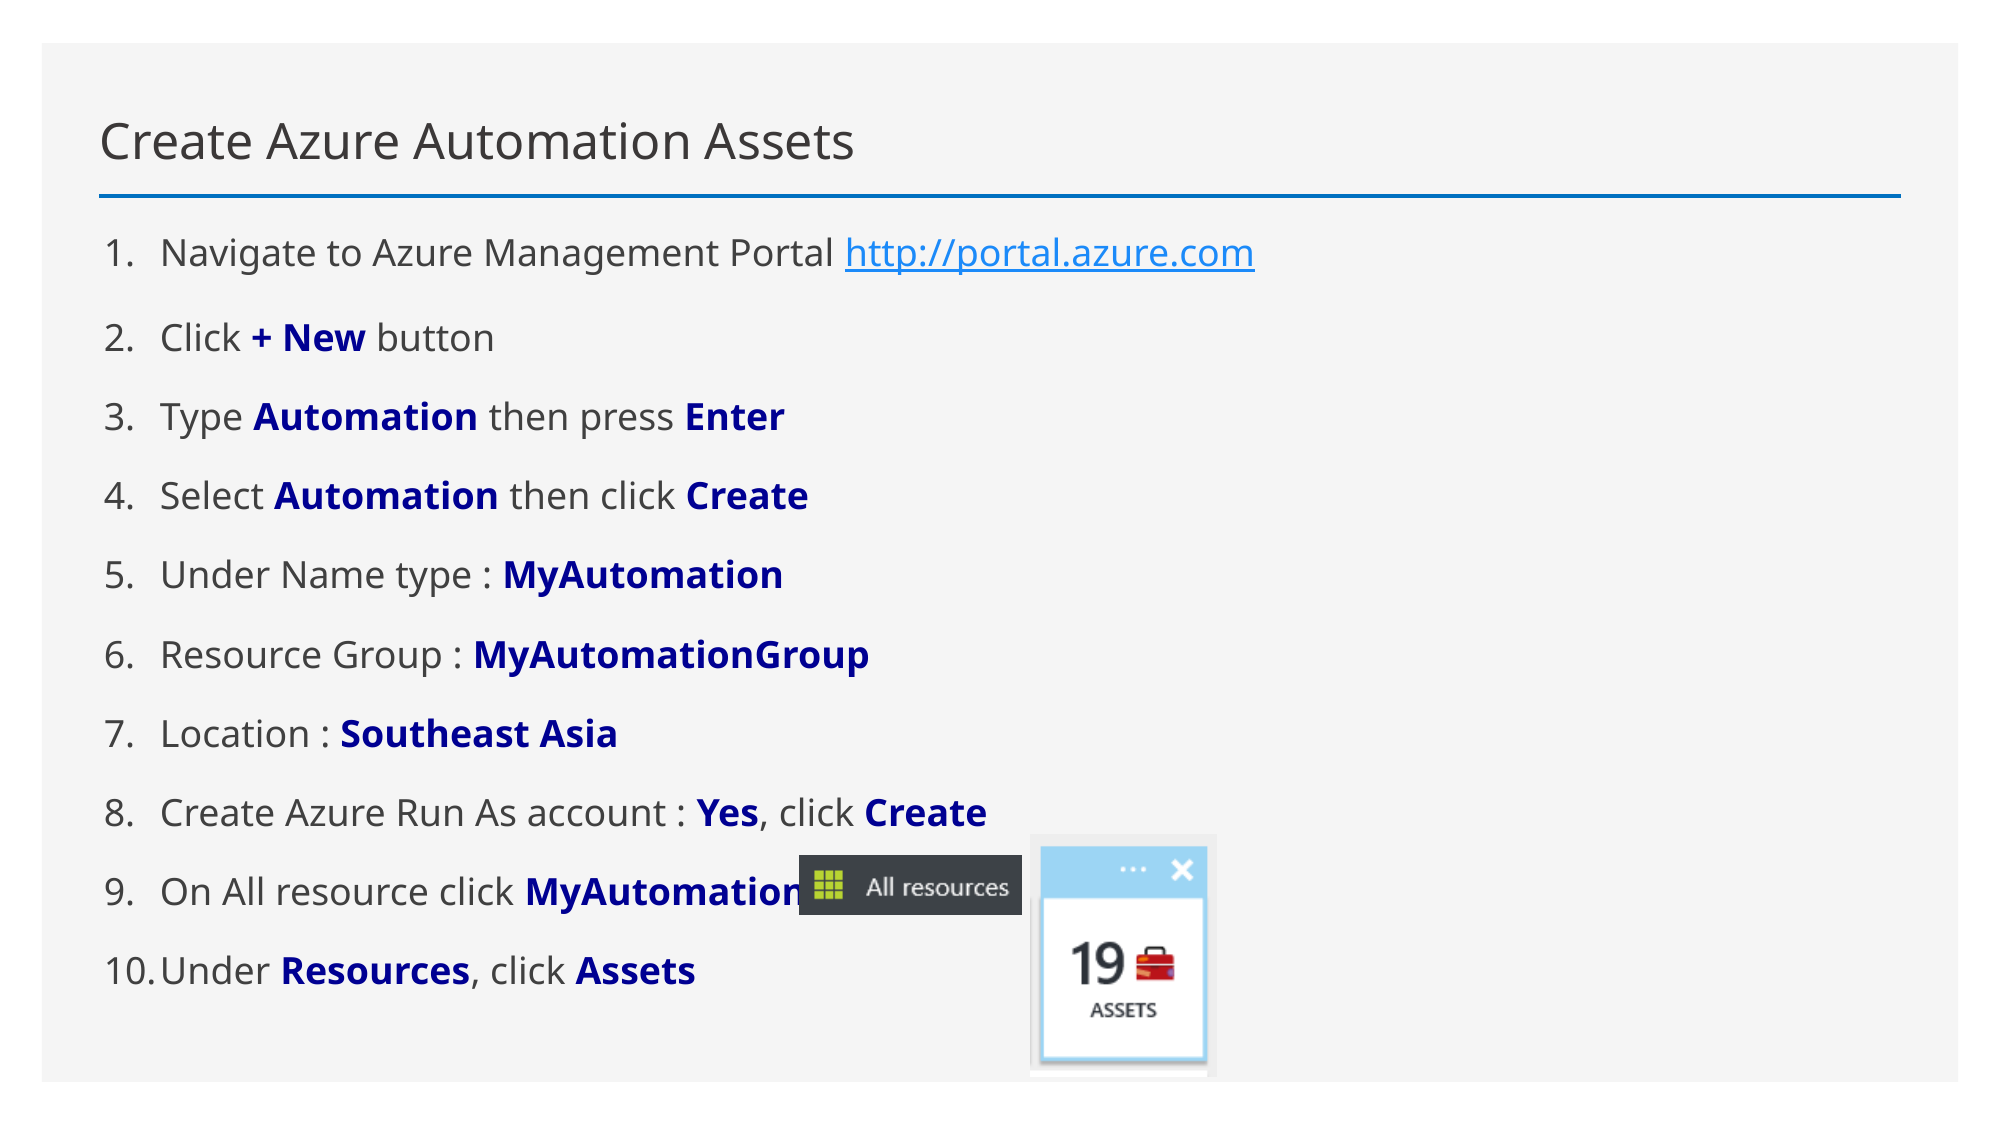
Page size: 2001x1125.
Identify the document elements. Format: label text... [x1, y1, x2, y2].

list Create Azure Automation Assets [84, 72, 1806, 178]
list Navigate to Azure Management Portal http://portal.azure.com Click + New button Type Automation then press Enter Select Automation then click Create Under Name type : MyAutomation Resource Group : MyAutomationGroup Location : Southeast Asia Create Azure Run As account : Yes, click Create On All resource click MyAutomation Under Resources, click Assets [88, 234, 1806, 1058]
picture [799, 855, 1022, 915]
picture [1030, 834, 1217, 1077]
